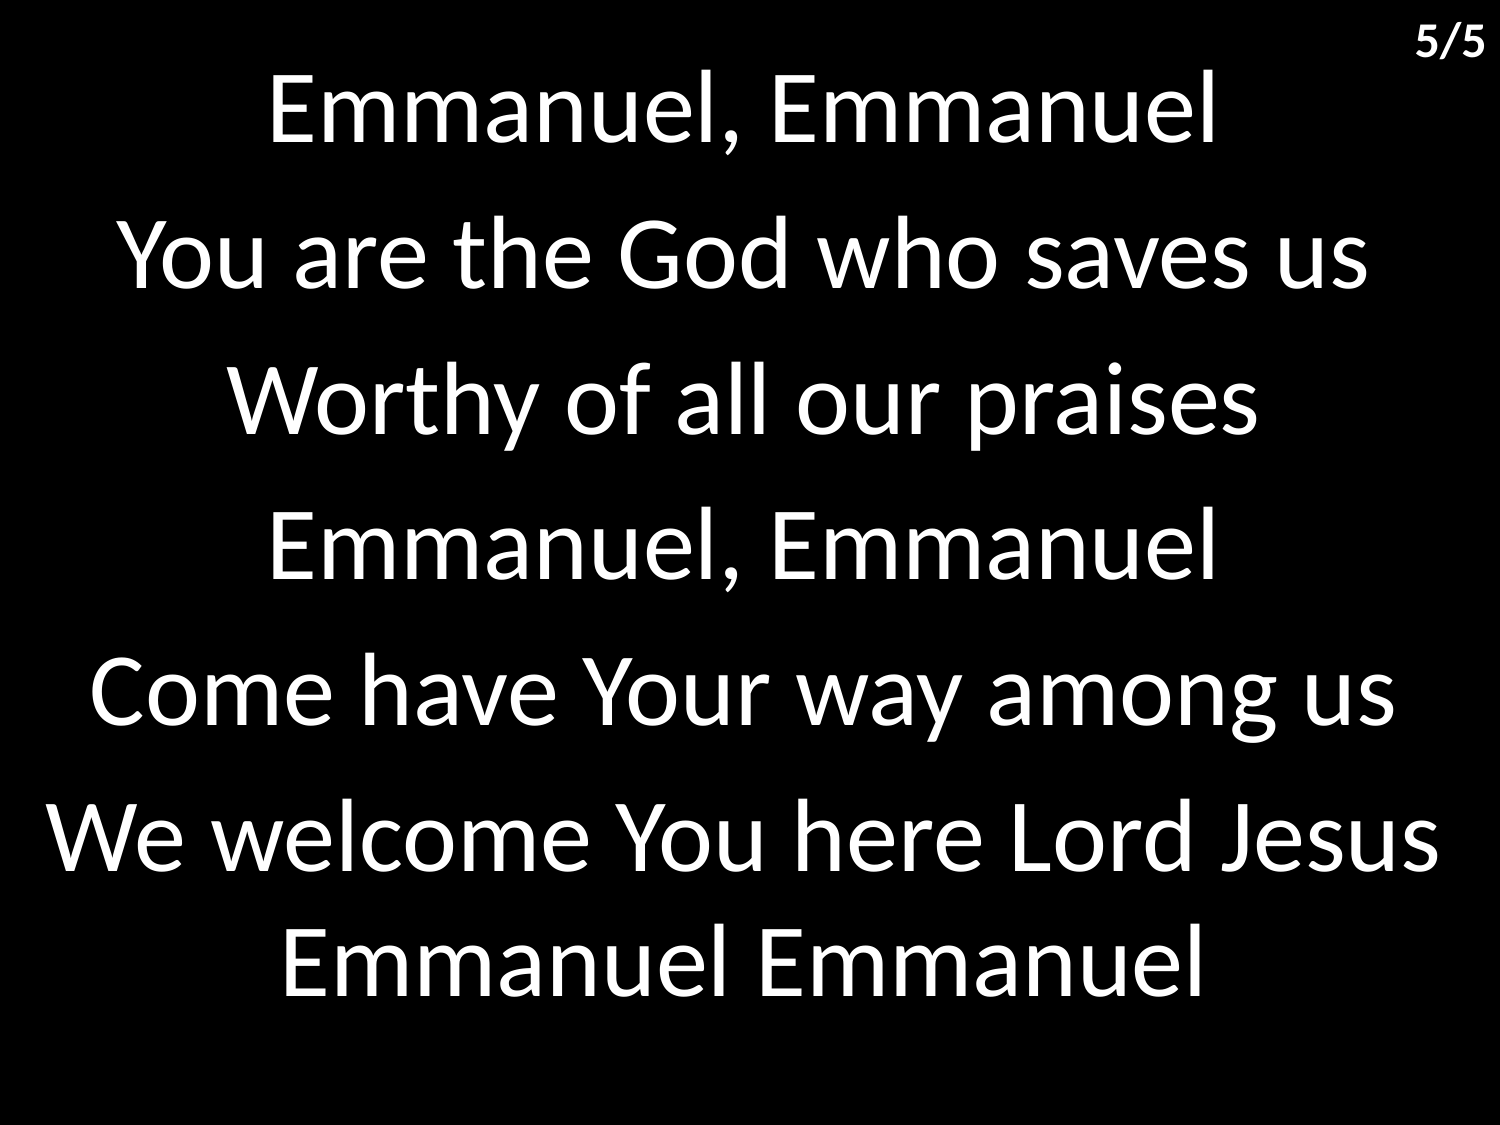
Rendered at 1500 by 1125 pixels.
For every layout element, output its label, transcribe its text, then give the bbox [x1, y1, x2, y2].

text_box 5/5 [1399, 0, 1500, 75]
subtitle Emmanuel, Emmanuel You are the God who saves us Worthy of all our praises Emmanuel, Emmanuel Come have Your way among us We welcome You here Lord Jesus Emmanuel Emmanuel [17, 30, 1471, 1094]
